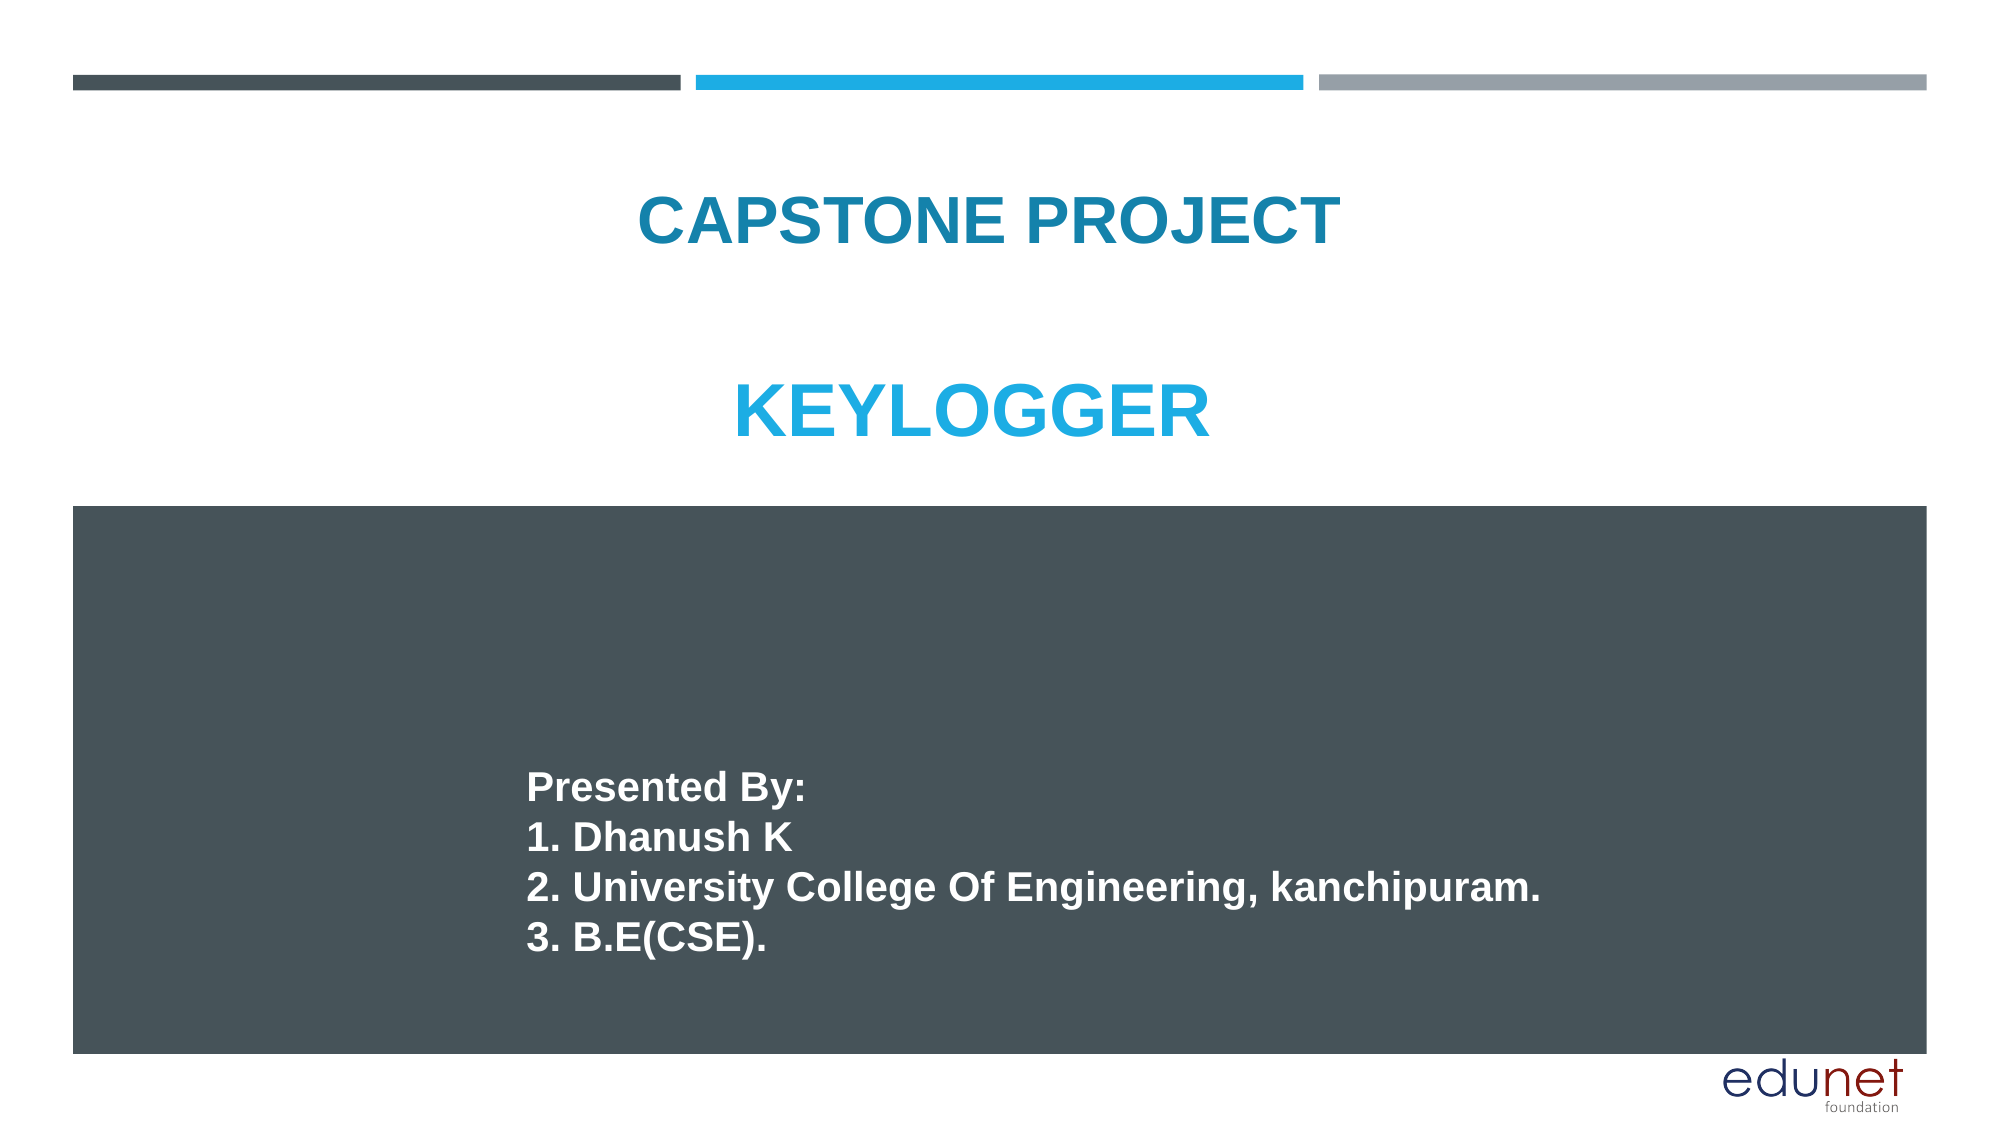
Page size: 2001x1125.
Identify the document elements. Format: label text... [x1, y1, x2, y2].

text_box CAPSTONE PROJECT [0, 169, 2000, 265]
title KEYLOGGER [222, 298, 1723, 460]
text_box Presented By: 1. Dhanush K 2. University College Of Engineering, kanchipuram. 3. B.E(CSE). [511, 752, 1821, 968]
picture [1719, 1056, 1905, 1116]
